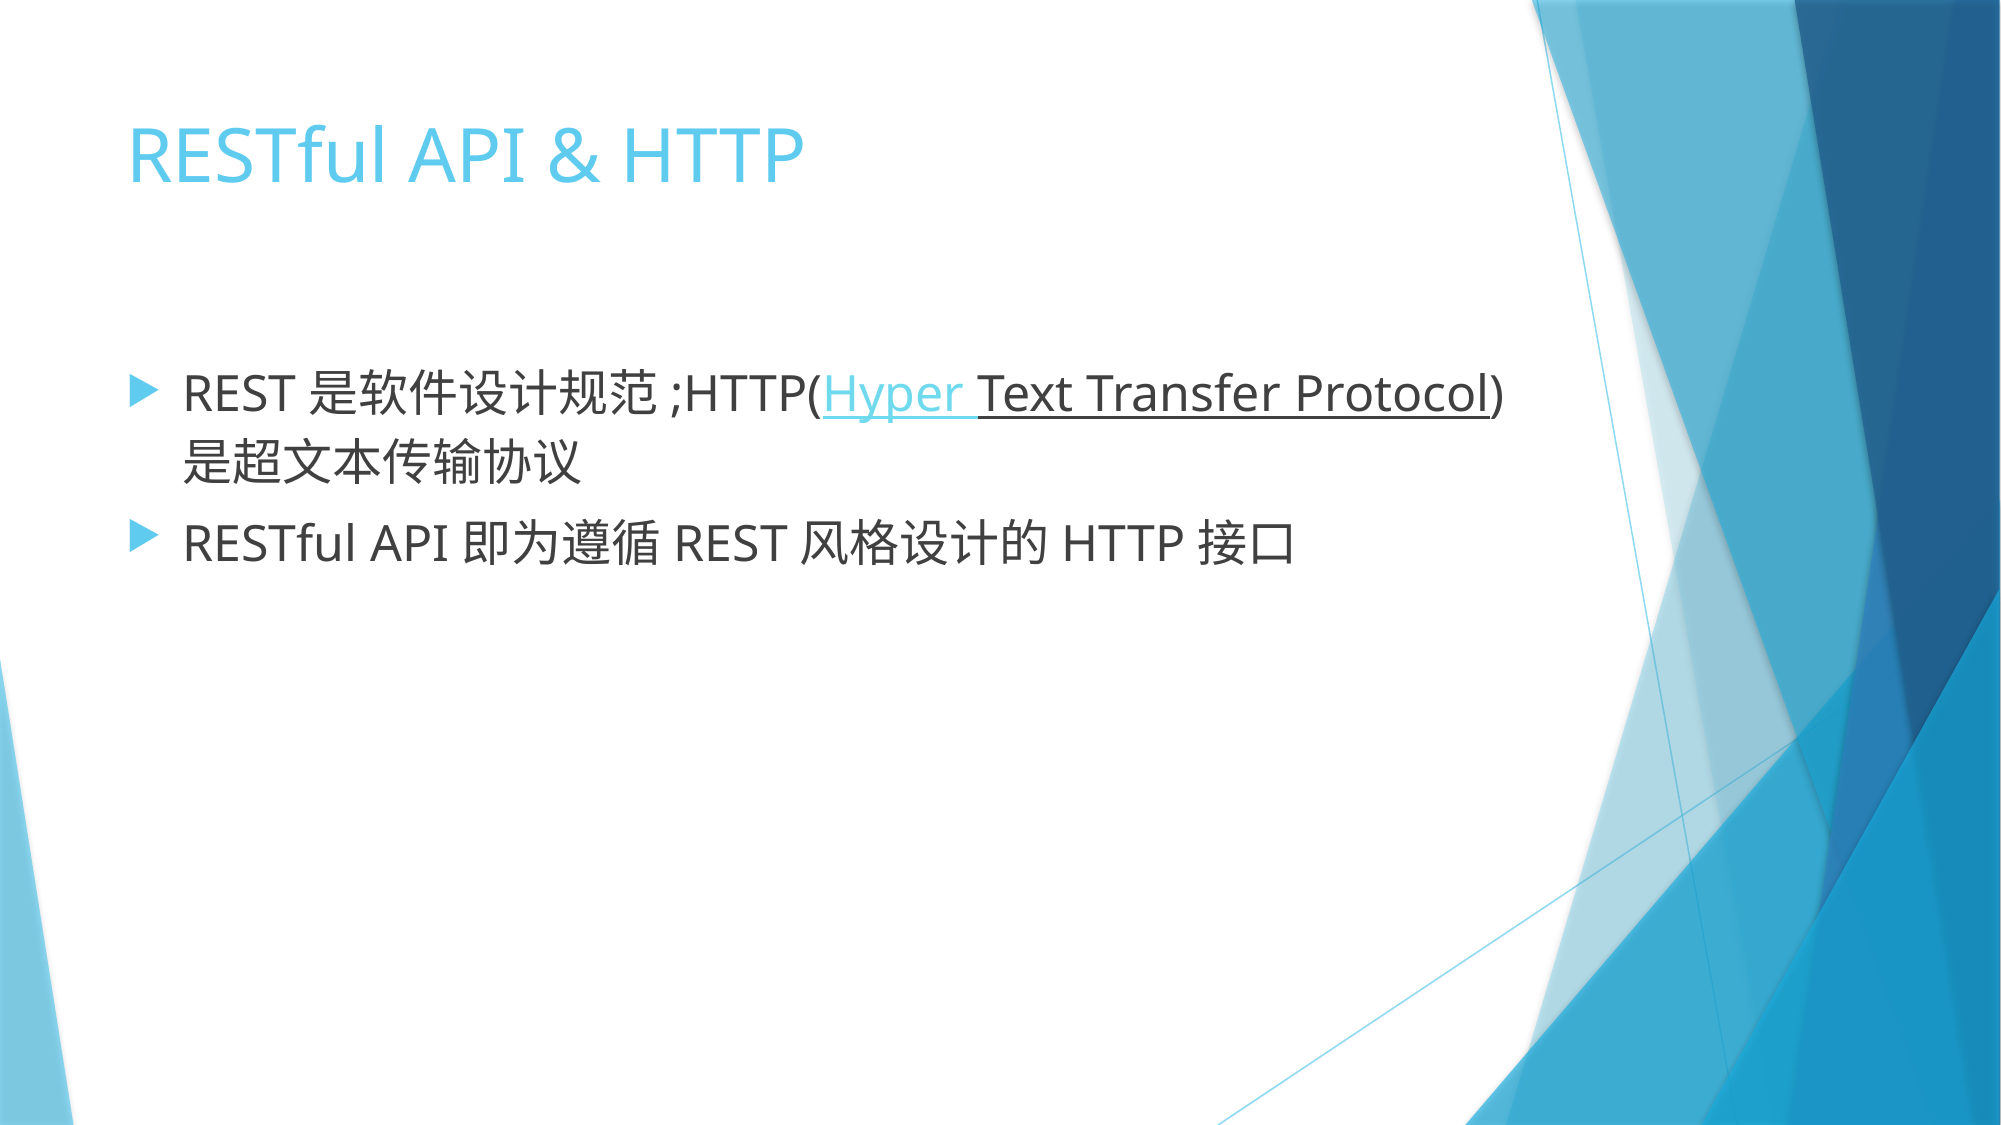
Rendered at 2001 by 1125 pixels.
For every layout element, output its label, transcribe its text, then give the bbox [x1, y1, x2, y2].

title RESTful API & HTTP [111, 99, 1522, 255]
list REST是软件设计规范;HTTP(Hyper Text Transfer Protocol)是超文本传输协议 RESTful API即为遵循REST风格设计的HTTP接口 [111, 354, 1522, 762]
